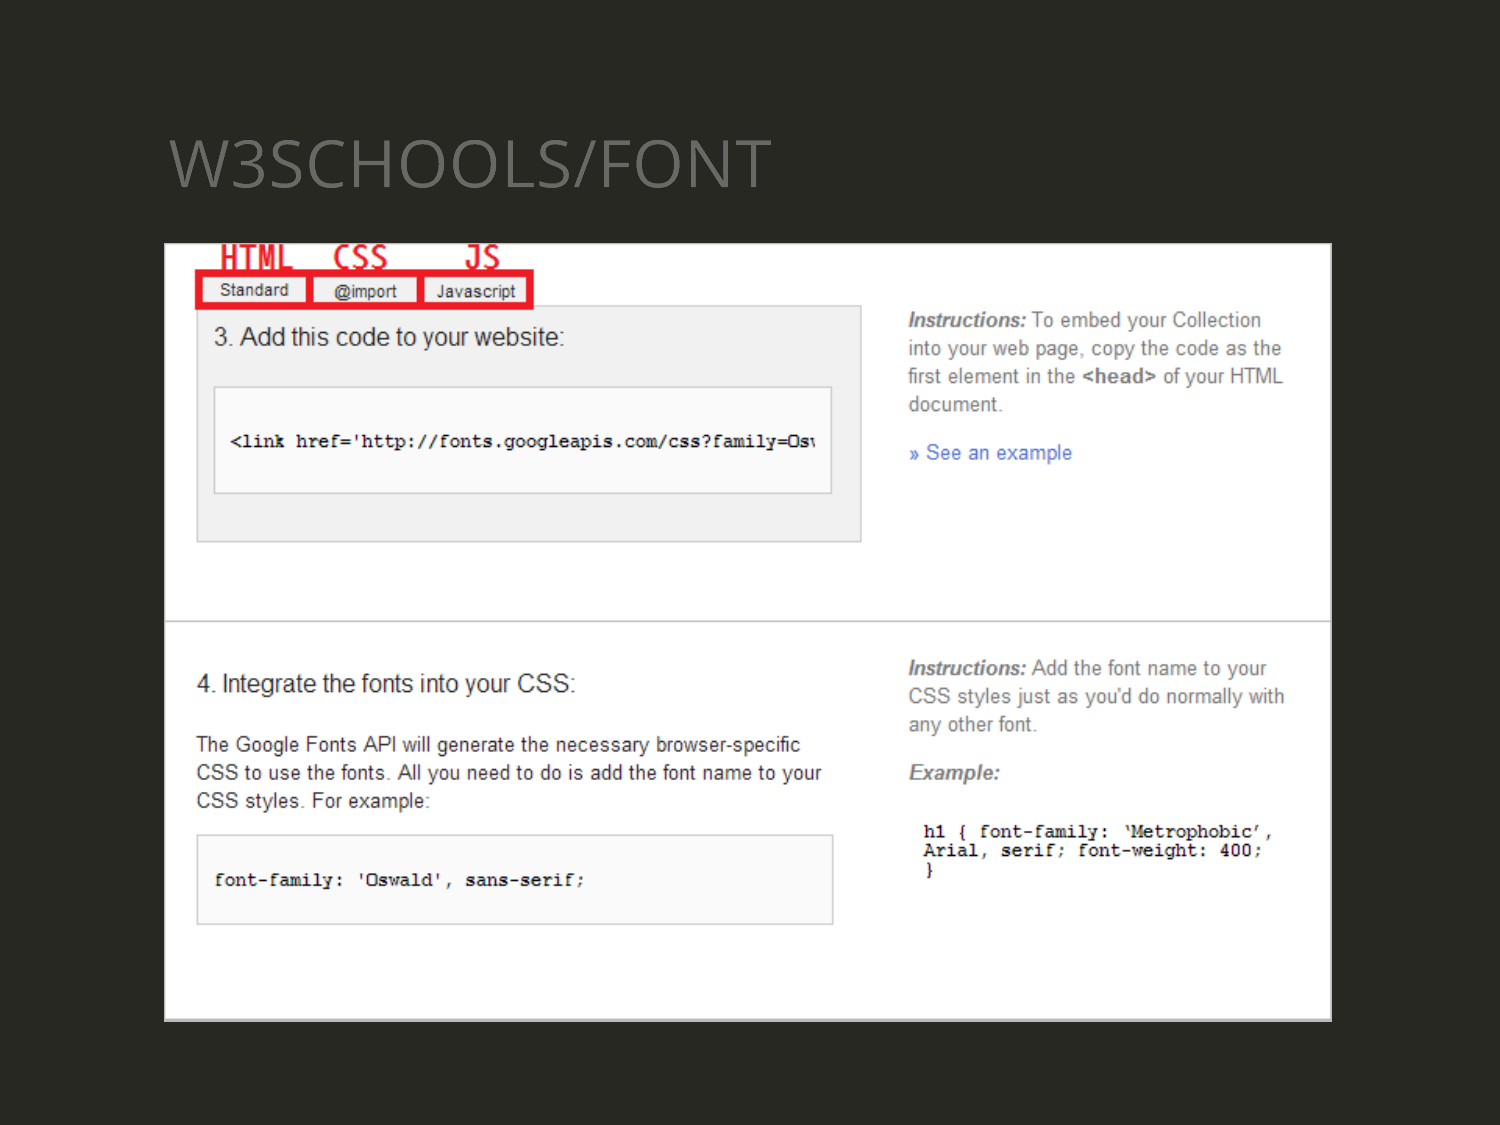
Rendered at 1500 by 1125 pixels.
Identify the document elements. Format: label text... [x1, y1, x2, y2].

text_box W3SCHOOLS/FONT [153, 113, 1332, 209]
picture [164, 243, 1332, 1023]
